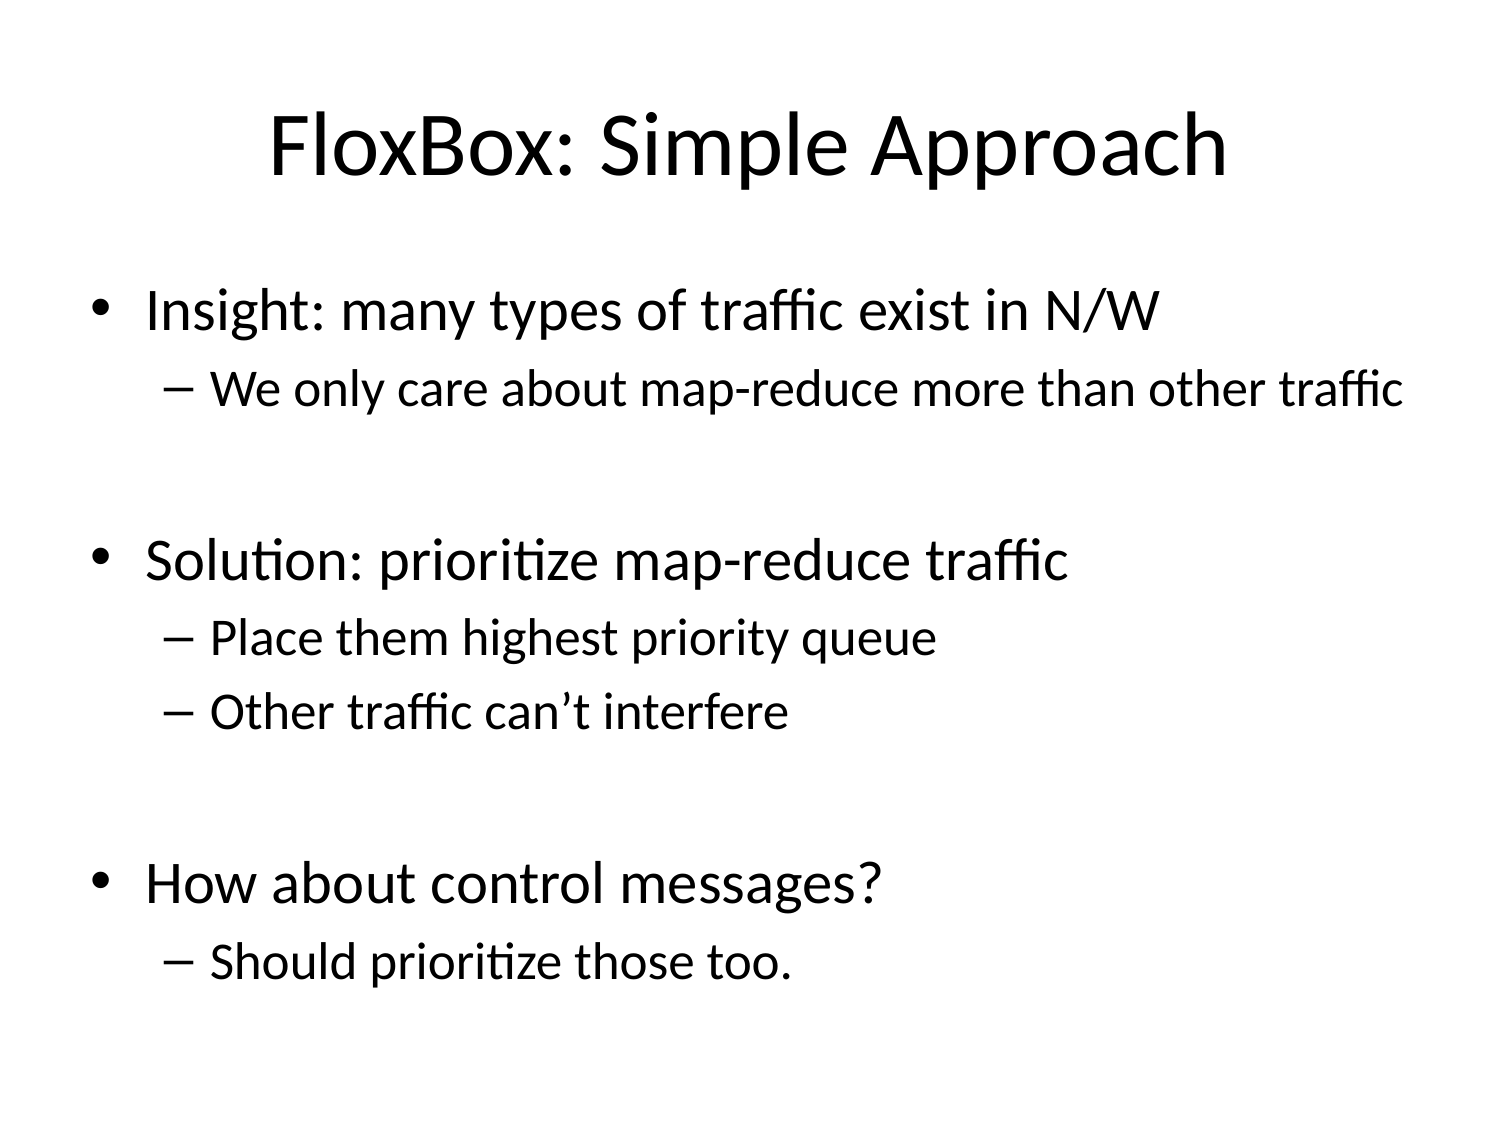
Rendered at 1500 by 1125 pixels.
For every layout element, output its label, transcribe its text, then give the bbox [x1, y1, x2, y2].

title FloxBox: Simple Approach [75, 45, 1425, 233]
list Insight: many types of traffic exist in N/W We only care about map-reduce more than other traffic Solution: prioritize map-reduce traffic Place them highest priority queue Other traffic can’t interfere How about control messages? Should prioritize those too. [75, 262, 1425, 1005]
